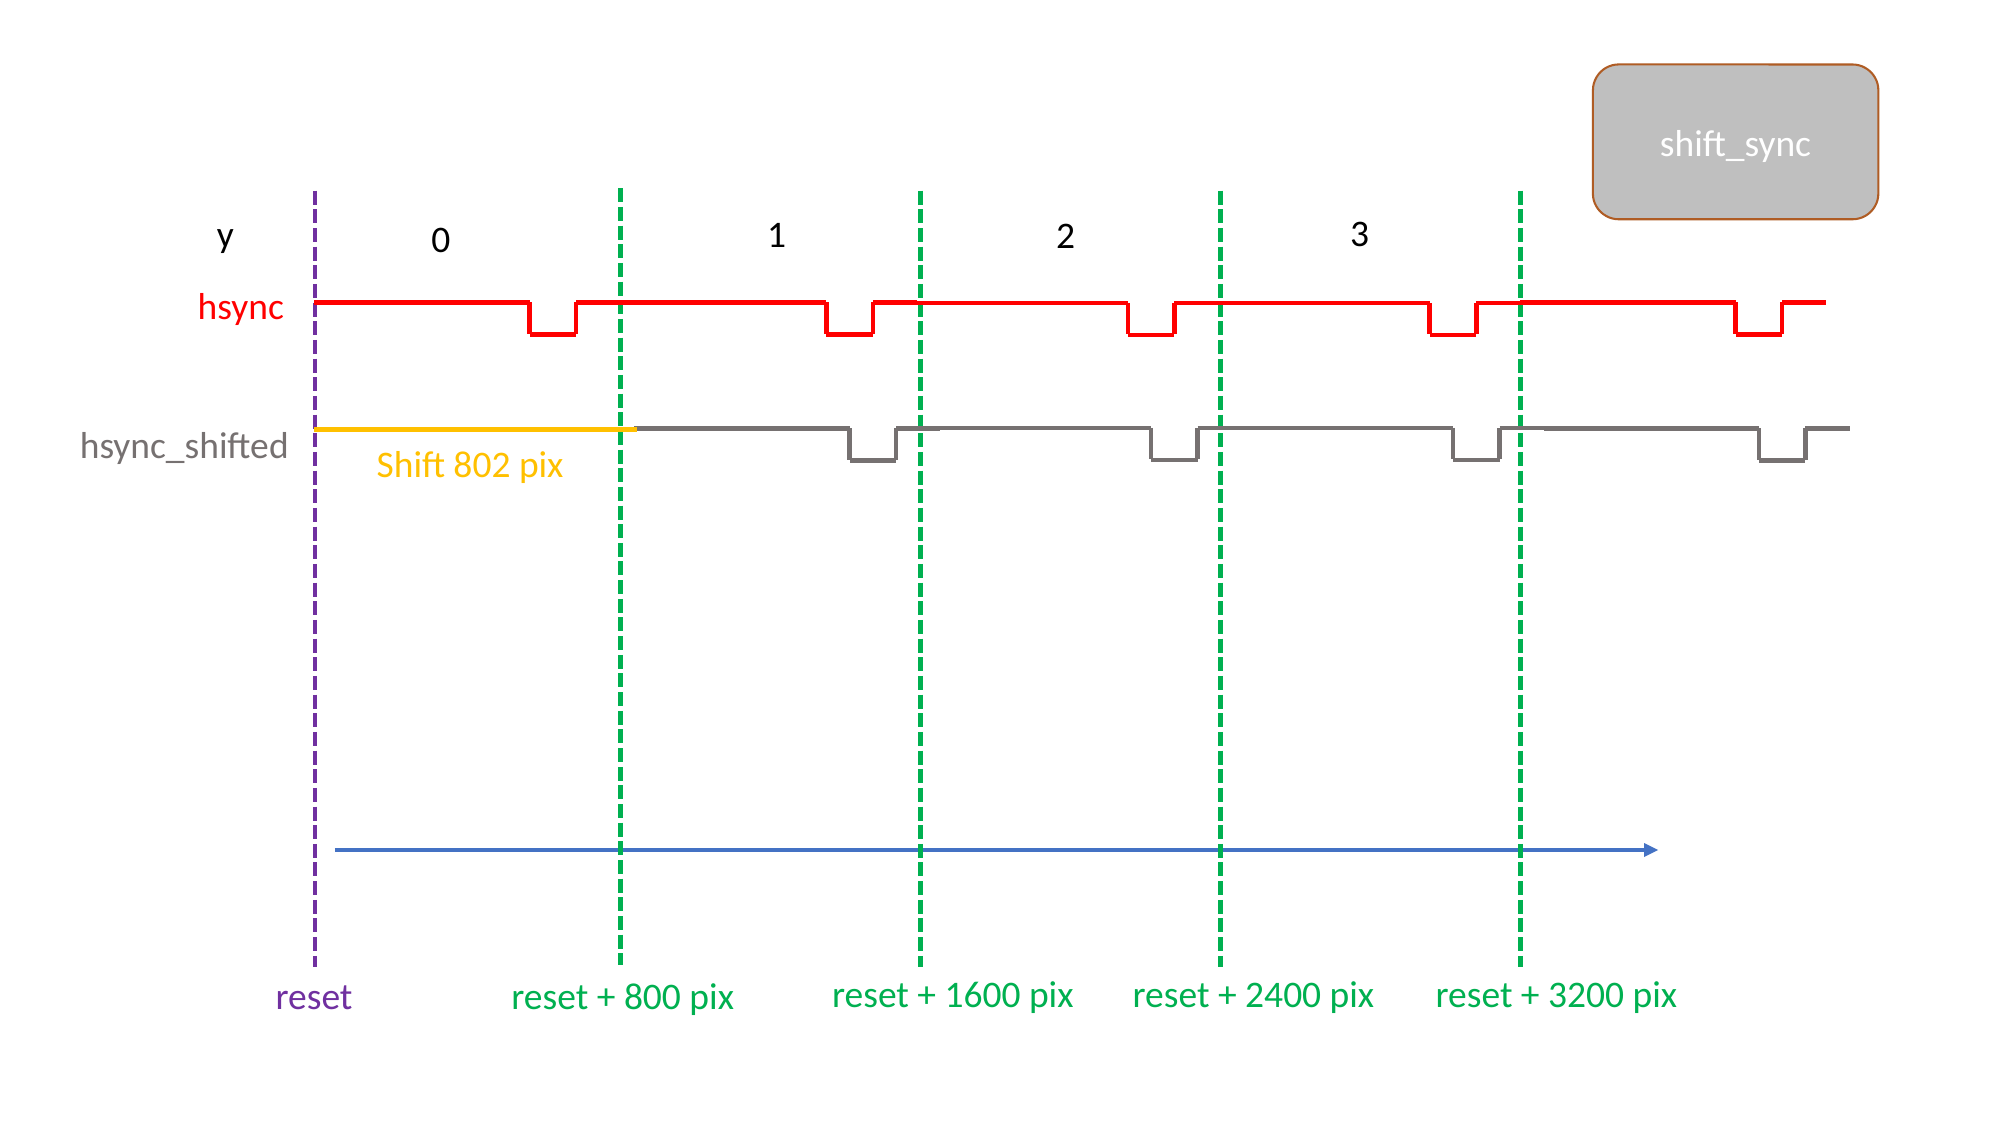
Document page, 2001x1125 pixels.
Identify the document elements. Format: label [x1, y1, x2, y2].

text_box [182, 274, 299, 334]
text_box [1335, 201, 1385, 261]
text_box [65, 413, 305, 473]
text_box [1041, 203, 1091, 264]
text_box [752, 202, 801, 263]
text_box [260, 188, 1850, 1025]
text_box [202, 202, 249, 263]
text_box [361, 432, 579, 493]
text_box [1591, 63, 1880, 221]
text_box [416, 208, 466, 268]
